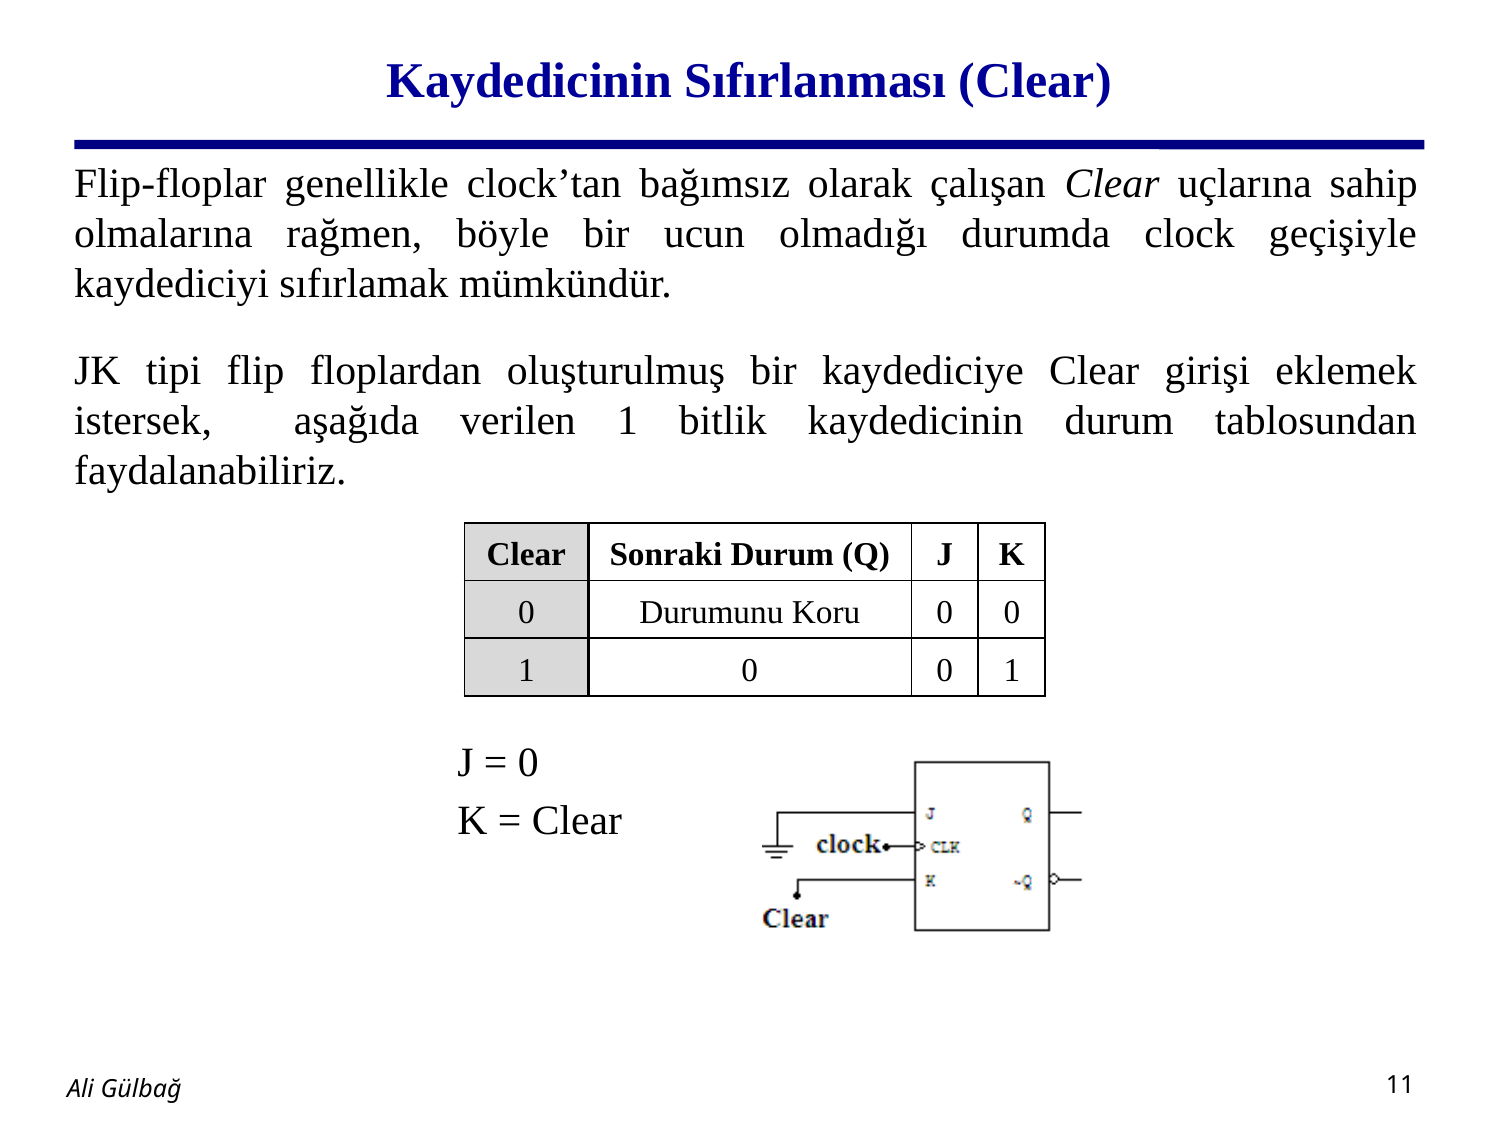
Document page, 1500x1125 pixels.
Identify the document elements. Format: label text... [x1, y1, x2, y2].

table_cell 0 [590, 639, 911, 695]
title Kaydedicinin Sıfırlanması (Clear) [111, 12, 1388, 143]
list Flip-floplar genellikle clock’tan bağımsız olarak çalışan Clear uçlarına sahip olmalarına rağmen, böyle bir ucun olmadığı durumda clock geçişiyle kaydediciyi sıfırlamak mümkündür. JK tipi flip floplardan oluşturulmuş bir kaydediciye Clear girişi eklemek istersek, aşağıda verilen 1 bitlik kaydedicinin durum tablosundan faydalanabiliriz. J = 0 K = Clear [58, 147, 1434, 982]
table_header J [912, 524, 977, 580]
table_header Clear [465, 524, 587, 580]
table_cell 0 [912, 639, 977, 695]
table_cell 0 [465, 581, 587, 637]
table_cell Durumunu Koru [590, 581, 911, 637]
table_cell 1 [979, 639, 1044, 695]
table_cell 0 [979, 581, 1044, 637]
table_cell 1 [465, 639, 587, 695]
table_header K [979, 524, 1044, 580]
table_cell 0 [912, 581, 977, 637]
table_header Sonraki Durum (Q) [590, 524, 911, 580]
picture [761, 743, 1084, 954]
